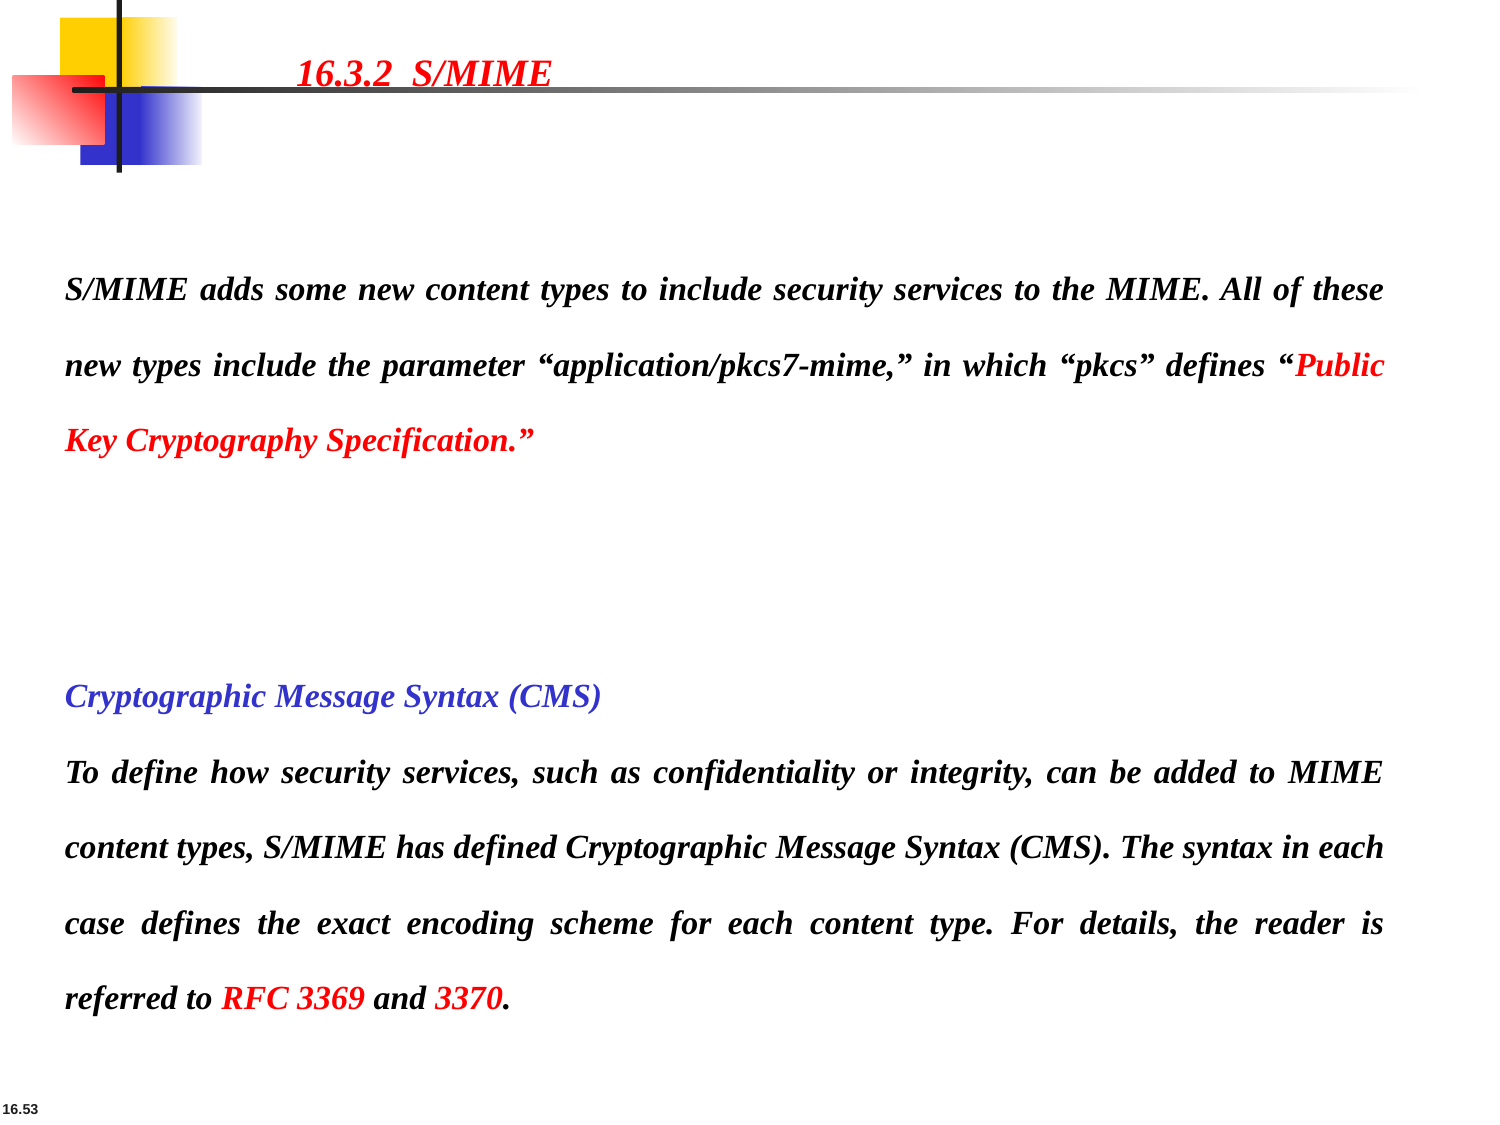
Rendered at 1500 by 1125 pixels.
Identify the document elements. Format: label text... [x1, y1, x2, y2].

text_box S/MIME adds some new content types to include security services to the MIME. All of these new types include the parameter “application/pkcs7-mime,” in which “pkcs” defines “Public Key Cryptography Specification.” [49, 224, 1400, 466]
text_box [569, 87, 1423, 93]
text_box [122, 93, 141, 165]
text_box [116, 93, 122, 173]
text_box [12, 75, 105, 145]
text_box Cryptographic Message Syntax (CMS) To define how security services, such as confidentiality or integrity, can be added to MIME content types, S/MIME has defined Cryptographic Message Syntax (CMS). The syntax in each case defines the exact encoding scheme for each content type. For details, the reader is referred to RFC 3369 and 3370. [49, 631, 1400, 1024]
text_box 16.3.2 S/MIME [281, 0, 569, 101]
text_box [122, 17, 177, 86]
text_box [60, 17, 116, 86]
text_box [72, 87, 281, 93]
text_box [141, 93, 202, 165]
text_box [80, 93, 116, 165]
slide_number 16.53 [0, 1049, 301, 1125]
text_box [116, 0, 122, 87]
